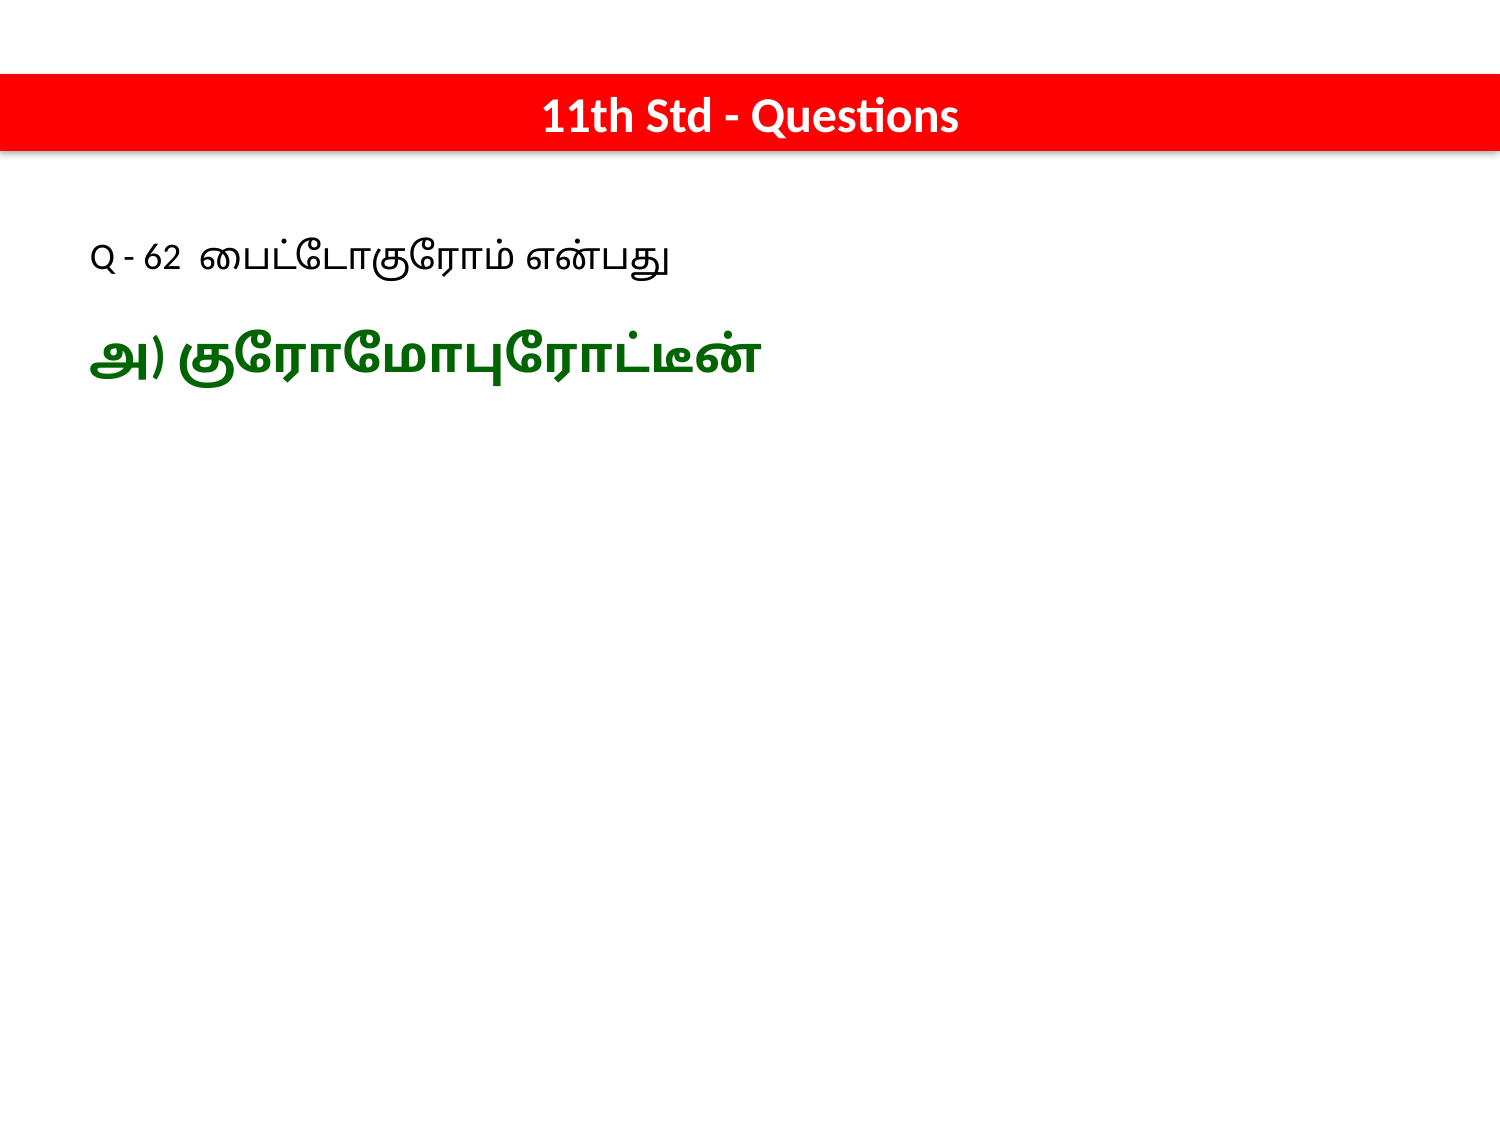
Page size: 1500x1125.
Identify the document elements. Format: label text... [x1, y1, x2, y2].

text_box 11th Std - Questions [0, 74, 1500, 151]
text_box Q - 62 பைட்டோகுரோம் என்பது அ) குரோமோபுரோட்டீன் [74, 224, 1275, 390]
